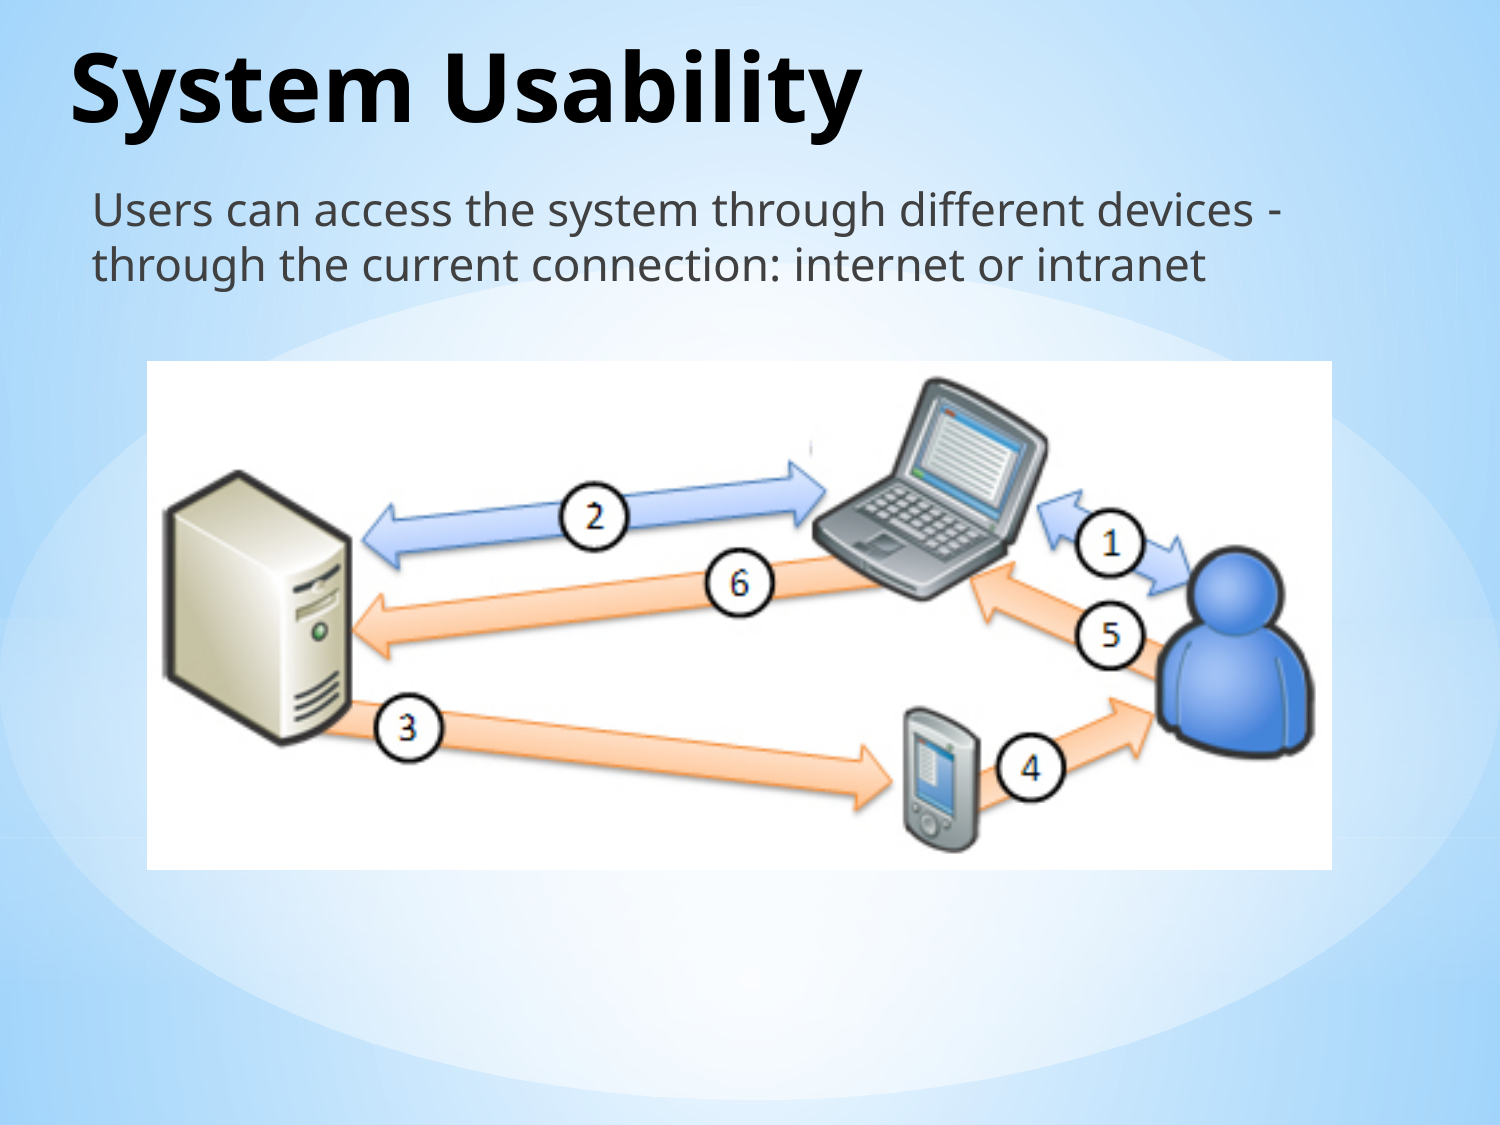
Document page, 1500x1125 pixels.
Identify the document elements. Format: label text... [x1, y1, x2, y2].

title System Usability [29, 19, 1098, 185]
picture [147, 361, 1333, 870]
list - Users can access the system through different devices through the current connection: internet or intranet [76, 172, 1412, 1083]
